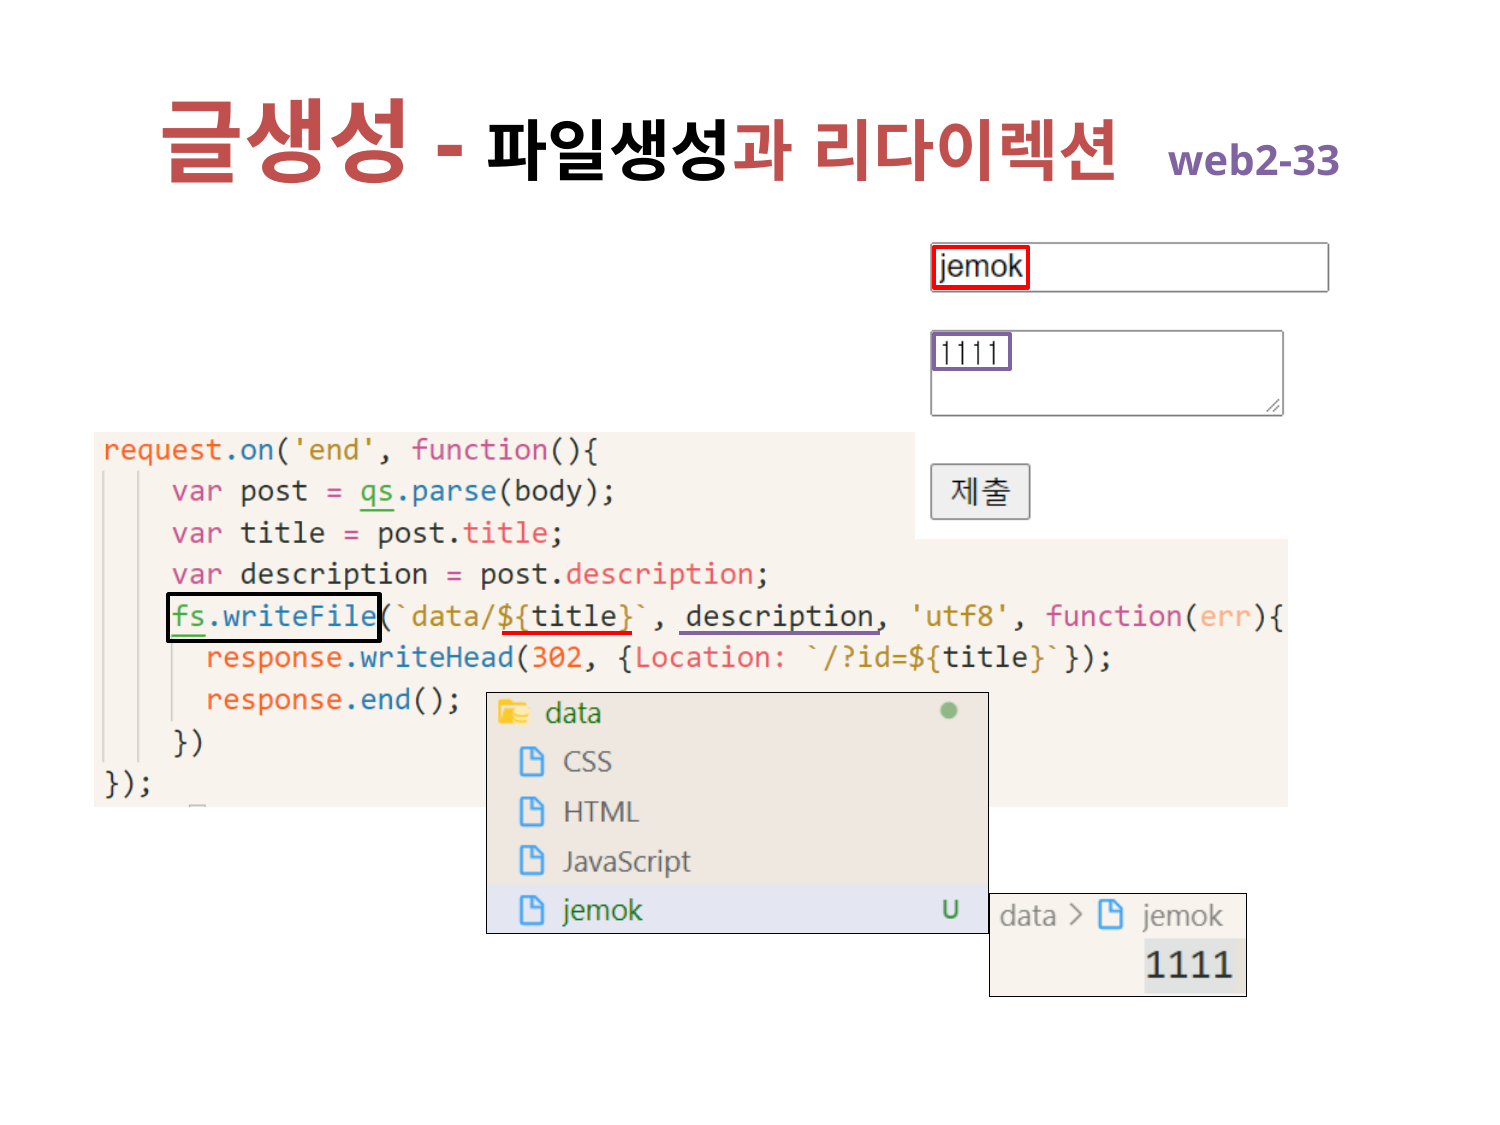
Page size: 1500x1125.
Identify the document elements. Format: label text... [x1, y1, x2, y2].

picture [94, 219, 1343, 997]
title 글생성-파일생성과 리다이렉션 web2-33 [75, 45, 1425, 233]
